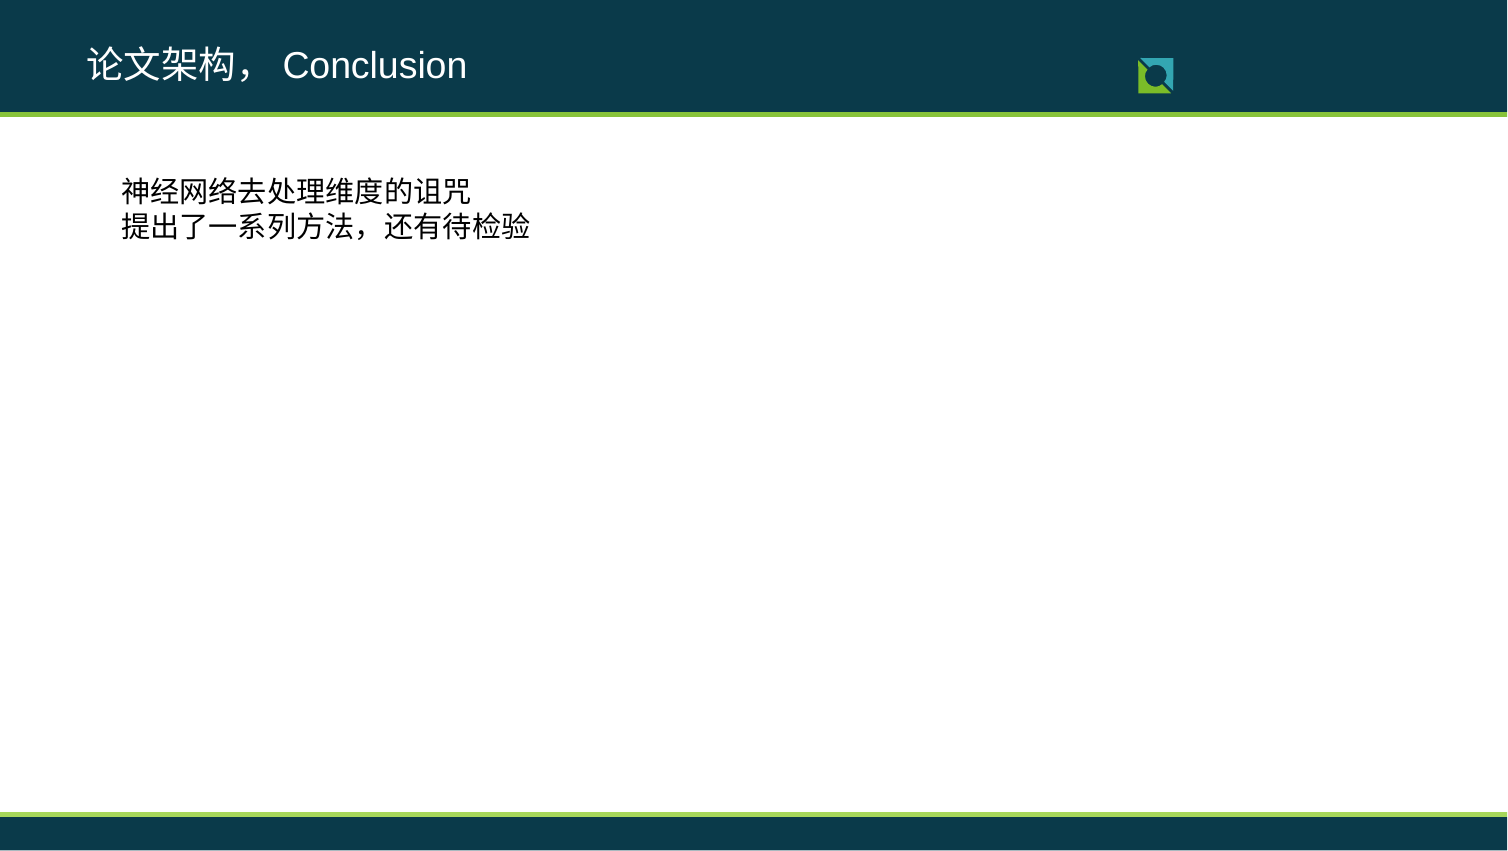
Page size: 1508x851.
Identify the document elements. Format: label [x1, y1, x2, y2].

text_box [0, 0, 1508, 851]
